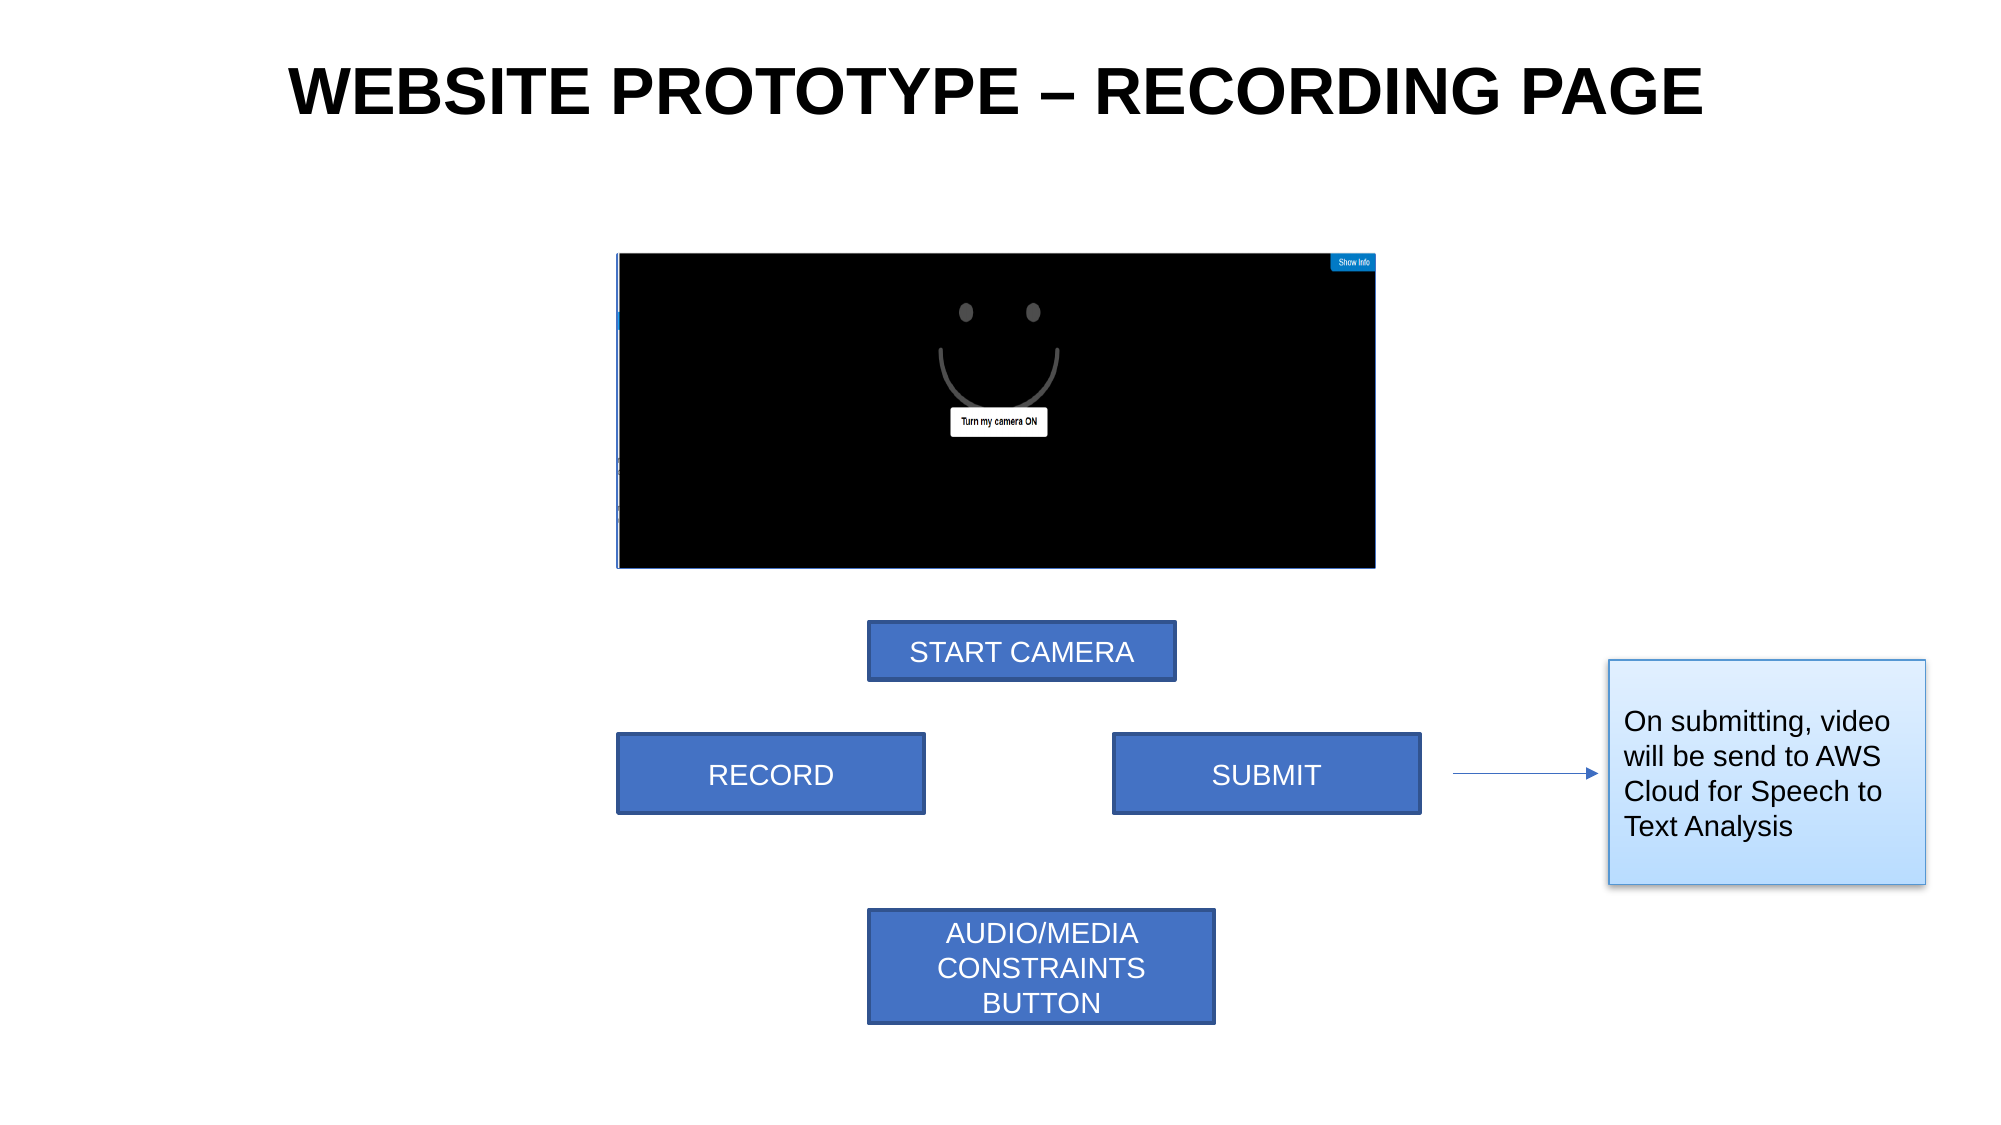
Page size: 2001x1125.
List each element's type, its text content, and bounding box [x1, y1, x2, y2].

text_box AUDIO/MEDIA CONSTRAINTS BUTTON [868, 909, 1215, 1024]
picture [617, 251, 1375, 568]
text_box SUBMIT [1113, 734, 1420, 813]
text_box RECORD [618, 734, 925, 813]
text_box START CAMERA [868, 621, 1175, 680]
text_box WEBSITE PROTOTYPE – RECORDING PAGE [273, 40, 1871, 136]
text_box On submitting, video will be send to AWS Cloud for Speech to Text Analysis [1609, 659, 1926, 885]
